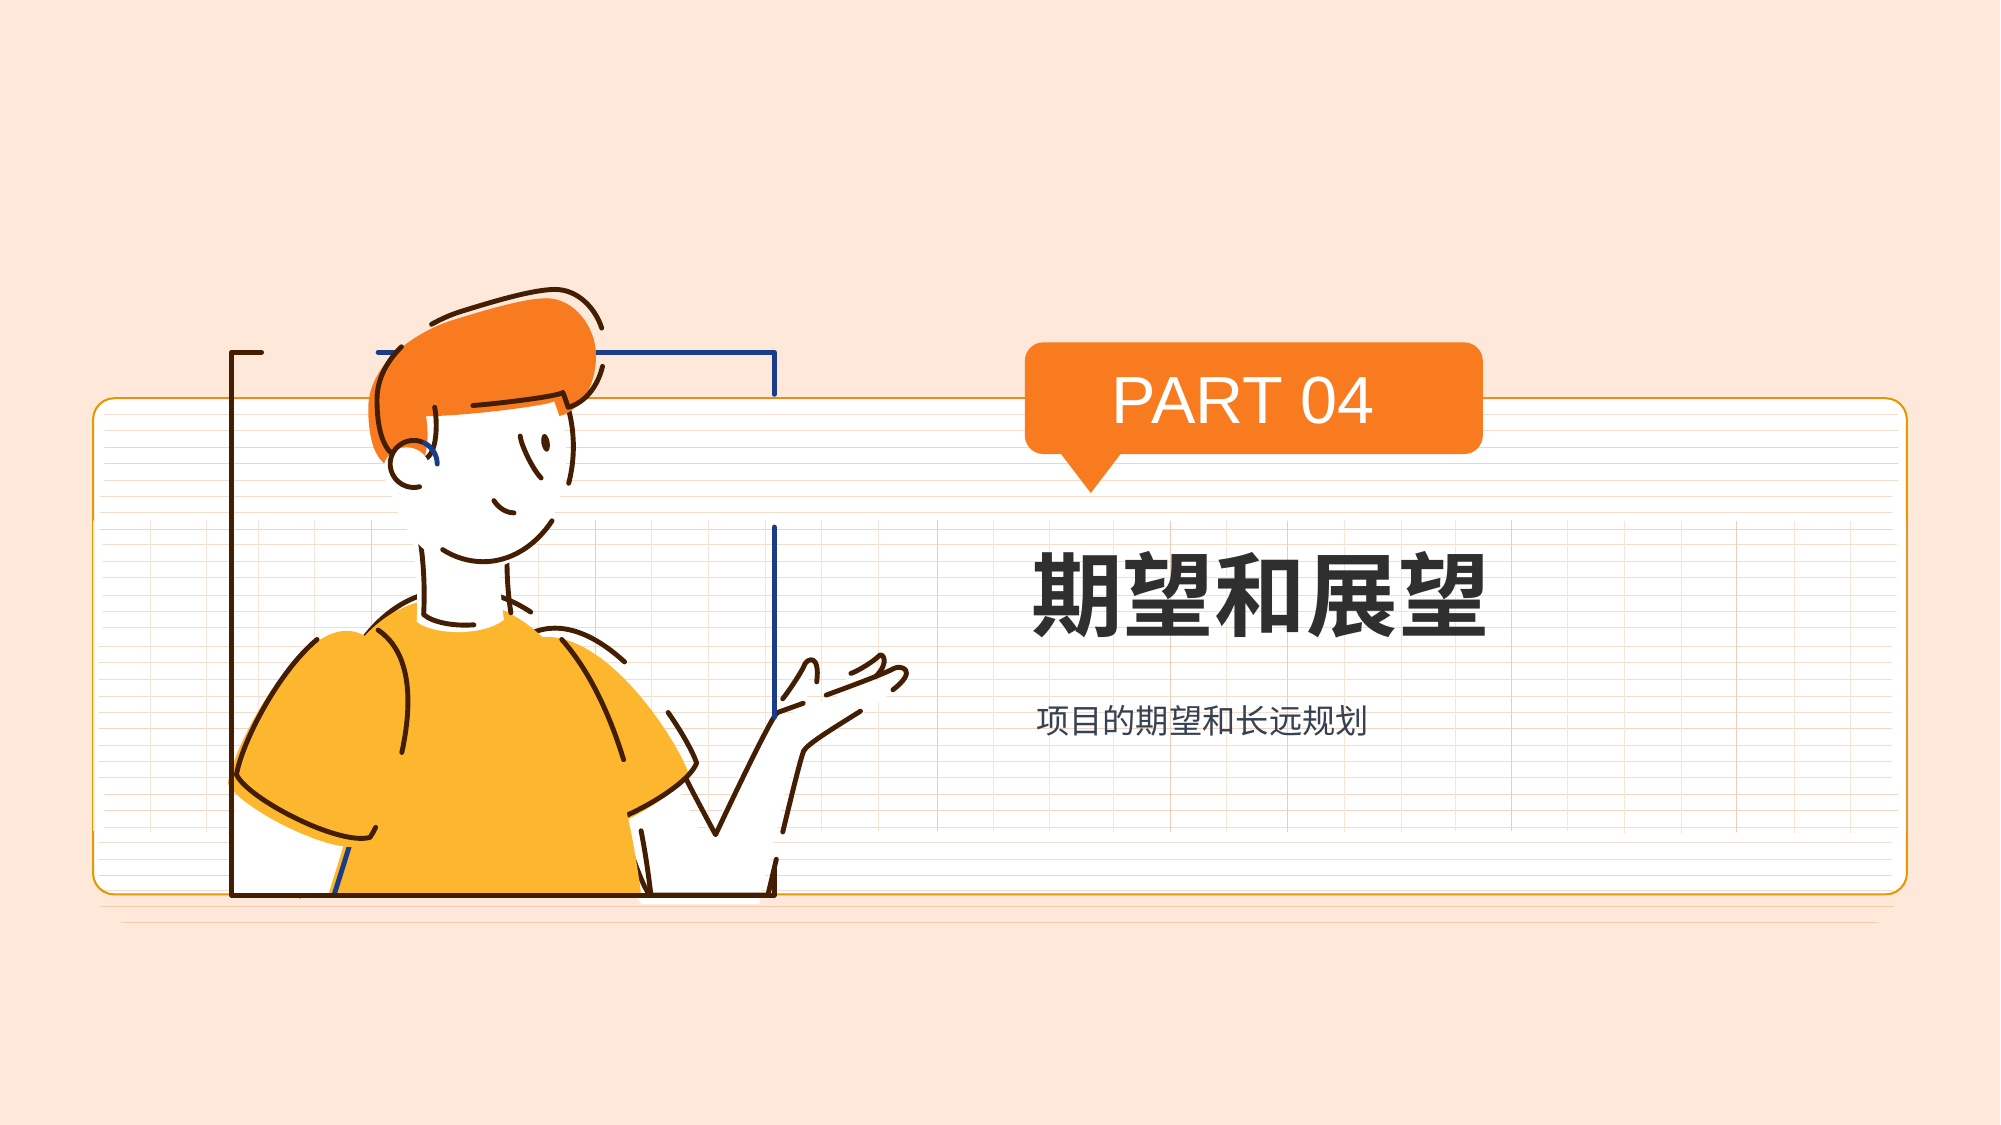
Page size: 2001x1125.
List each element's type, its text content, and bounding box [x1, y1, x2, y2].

list PART 04 [1097, 358, 1411, 431]
list 项目的期望和长远规划 [1021, 685, 1823, 1125]
list 期望和展望 [1016, 543, 1715, 661]
